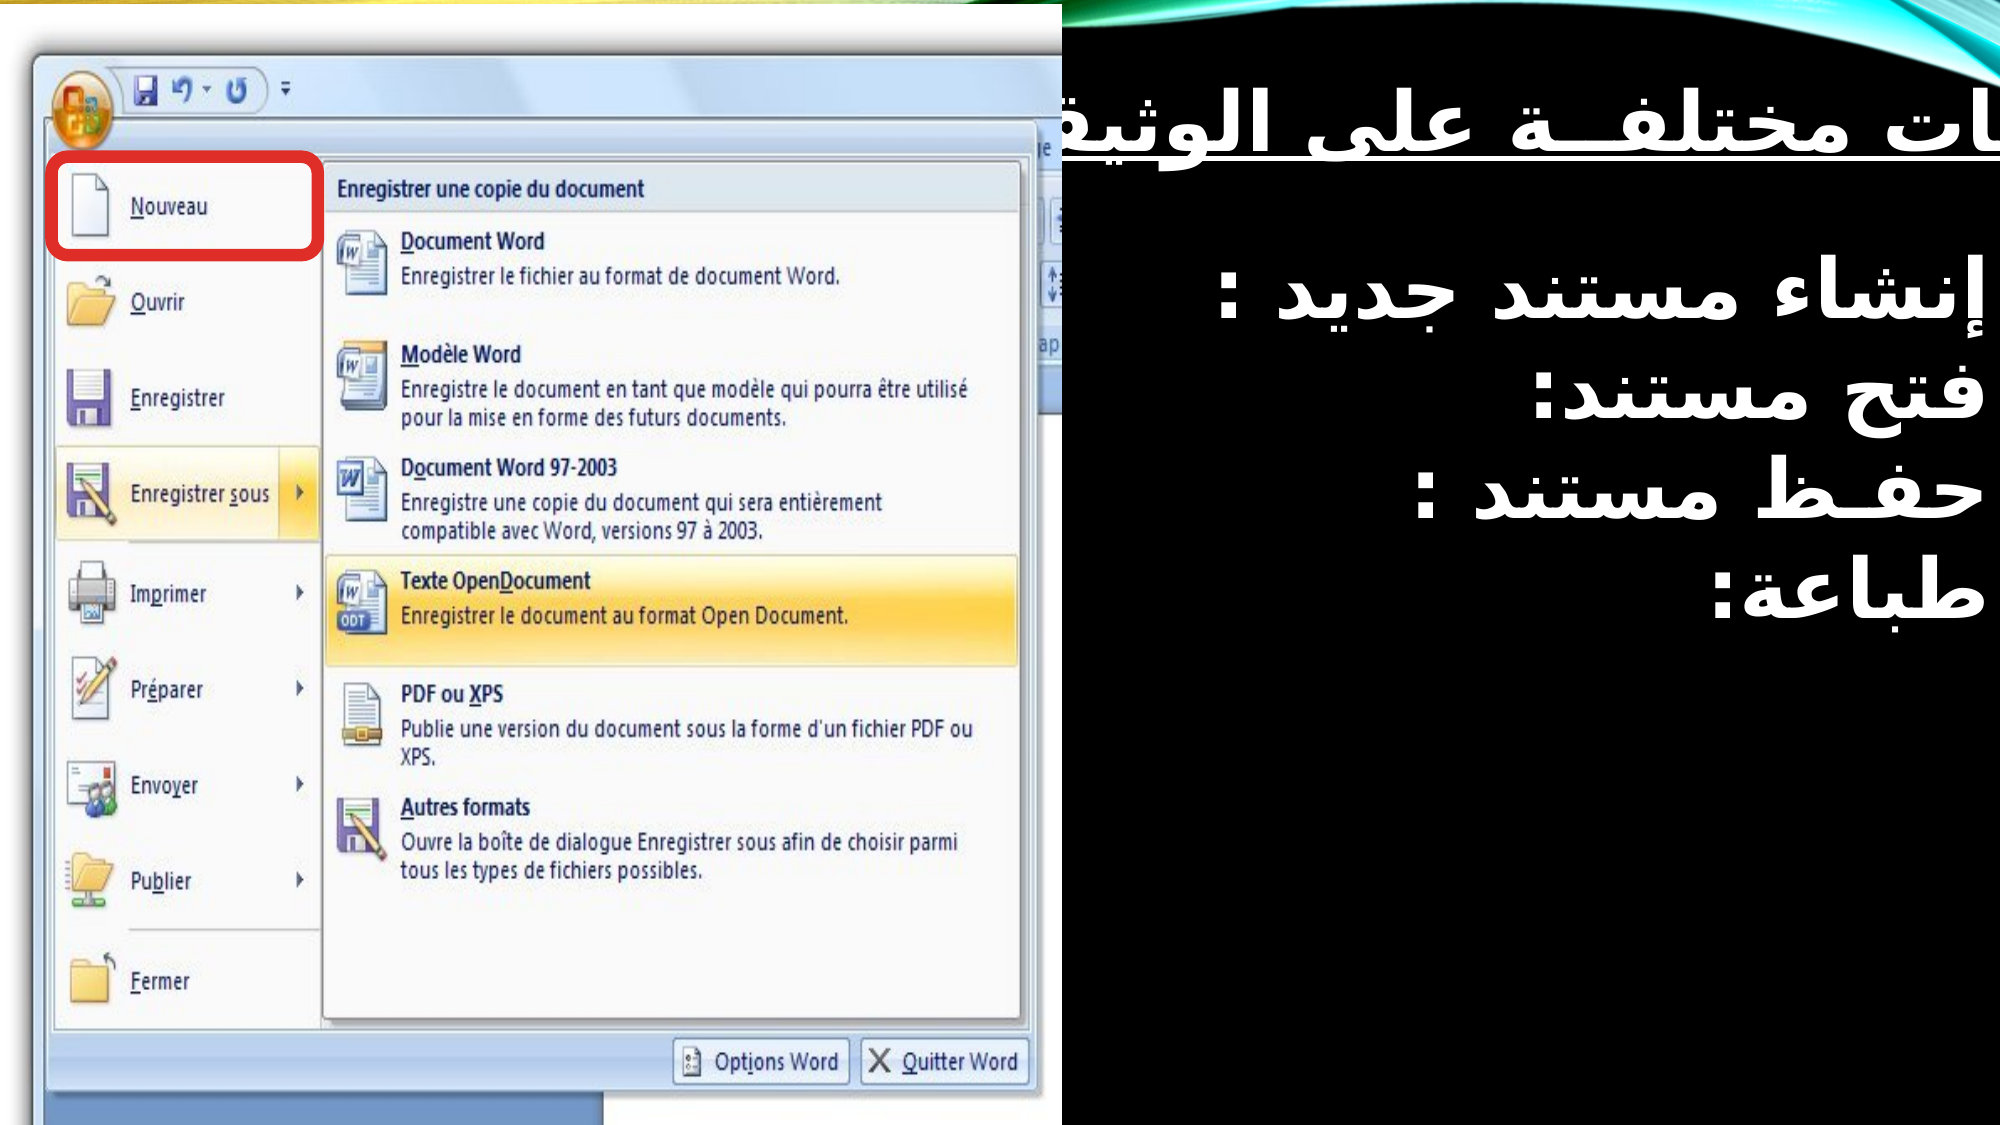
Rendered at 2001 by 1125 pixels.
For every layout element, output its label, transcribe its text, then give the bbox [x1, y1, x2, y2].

text_box إنشاء مستند جديد : فتح مستند: حفـظ مستند : طباعة: [1197, 227, 2000, 643]
text_box عمليـــات مختلفــة على الوثيقــة: [1062, 53, 2000, 176]
picture [0, 0, 2000, 1125]
